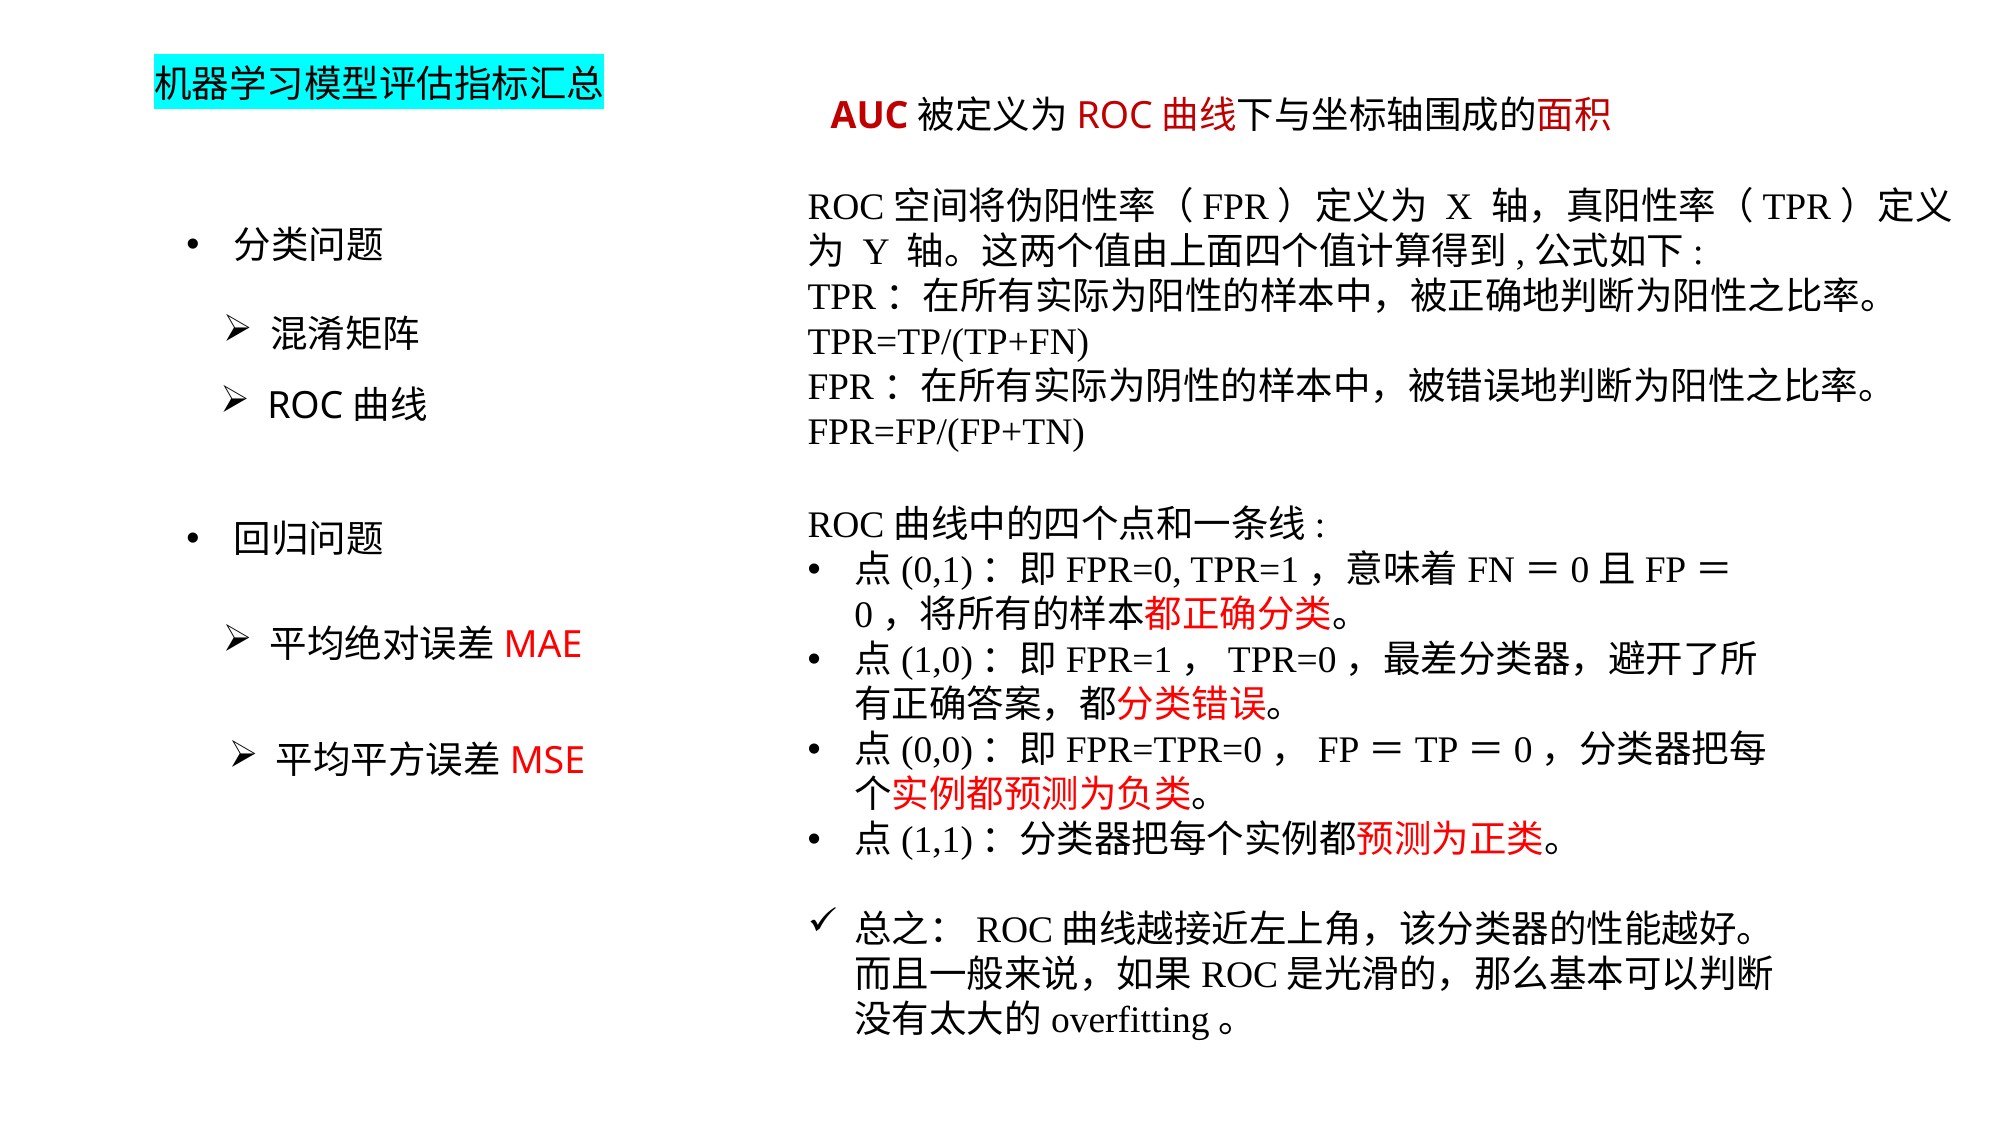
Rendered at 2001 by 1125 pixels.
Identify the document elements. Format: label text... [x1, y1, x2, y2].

text_box 混淆矩阵 [208, 303, 435, 363]
text_box 回归问题 [171, 507, 399, 568]
text_box ROC空间将伪阳性率（FPR）定义为 X 轴，真阳性率（TPR）定义为 Y 轴。这两个值由上面四个值计算得到,公式如下: TPR：在所有实际为阳性的样本中，被正确地判断为阳性之比率。 TPR=TP/(TP+FN) FPR：在所有实际为阴性的样本中，被错误地判断为阳性之比率。 FPR=FP/(FP+TN) [792, 174, 1973, 460]
text_box 分类问题 [171, 213, 399, 274]
text_box 机器学习模型评估指标汇总 [139, 52, 620, 113]
text_box ROC曲线 [205, 373, 443, 434]
text_box 平均绝对误差MAE [208, 612, 598, 673]
text_box AUC被定义为ROC曲线下与坐标轴围成的面积 [815, 83, 1627, 143]
text_box ROC曲线中的四个点和一条线: 点(0,1)：即FPR=0, TPR=1，意味着FN＝0且FP＝0，将所有的样本都正确分类。 点(1,0)：即FPR=1，TPR=0，最差分类器，避开了所有正确答案，都分类错误。 点(0,0)：即FPR=TPR=0，FP＝TP＝0，分类器把每个实例都预测为负类。 点(1,1)：分类器把每个实例都预测为正类。 总之：ROC曲线越接近左上角，该分类器的性能越好。而且一般来说，如果ROC是光滑的，那么基本可以判断没有太大的overfitting。 [792, 493, 1793, 1048]
text_box 平均平方误差MSE [214, 728, 600, 788]
